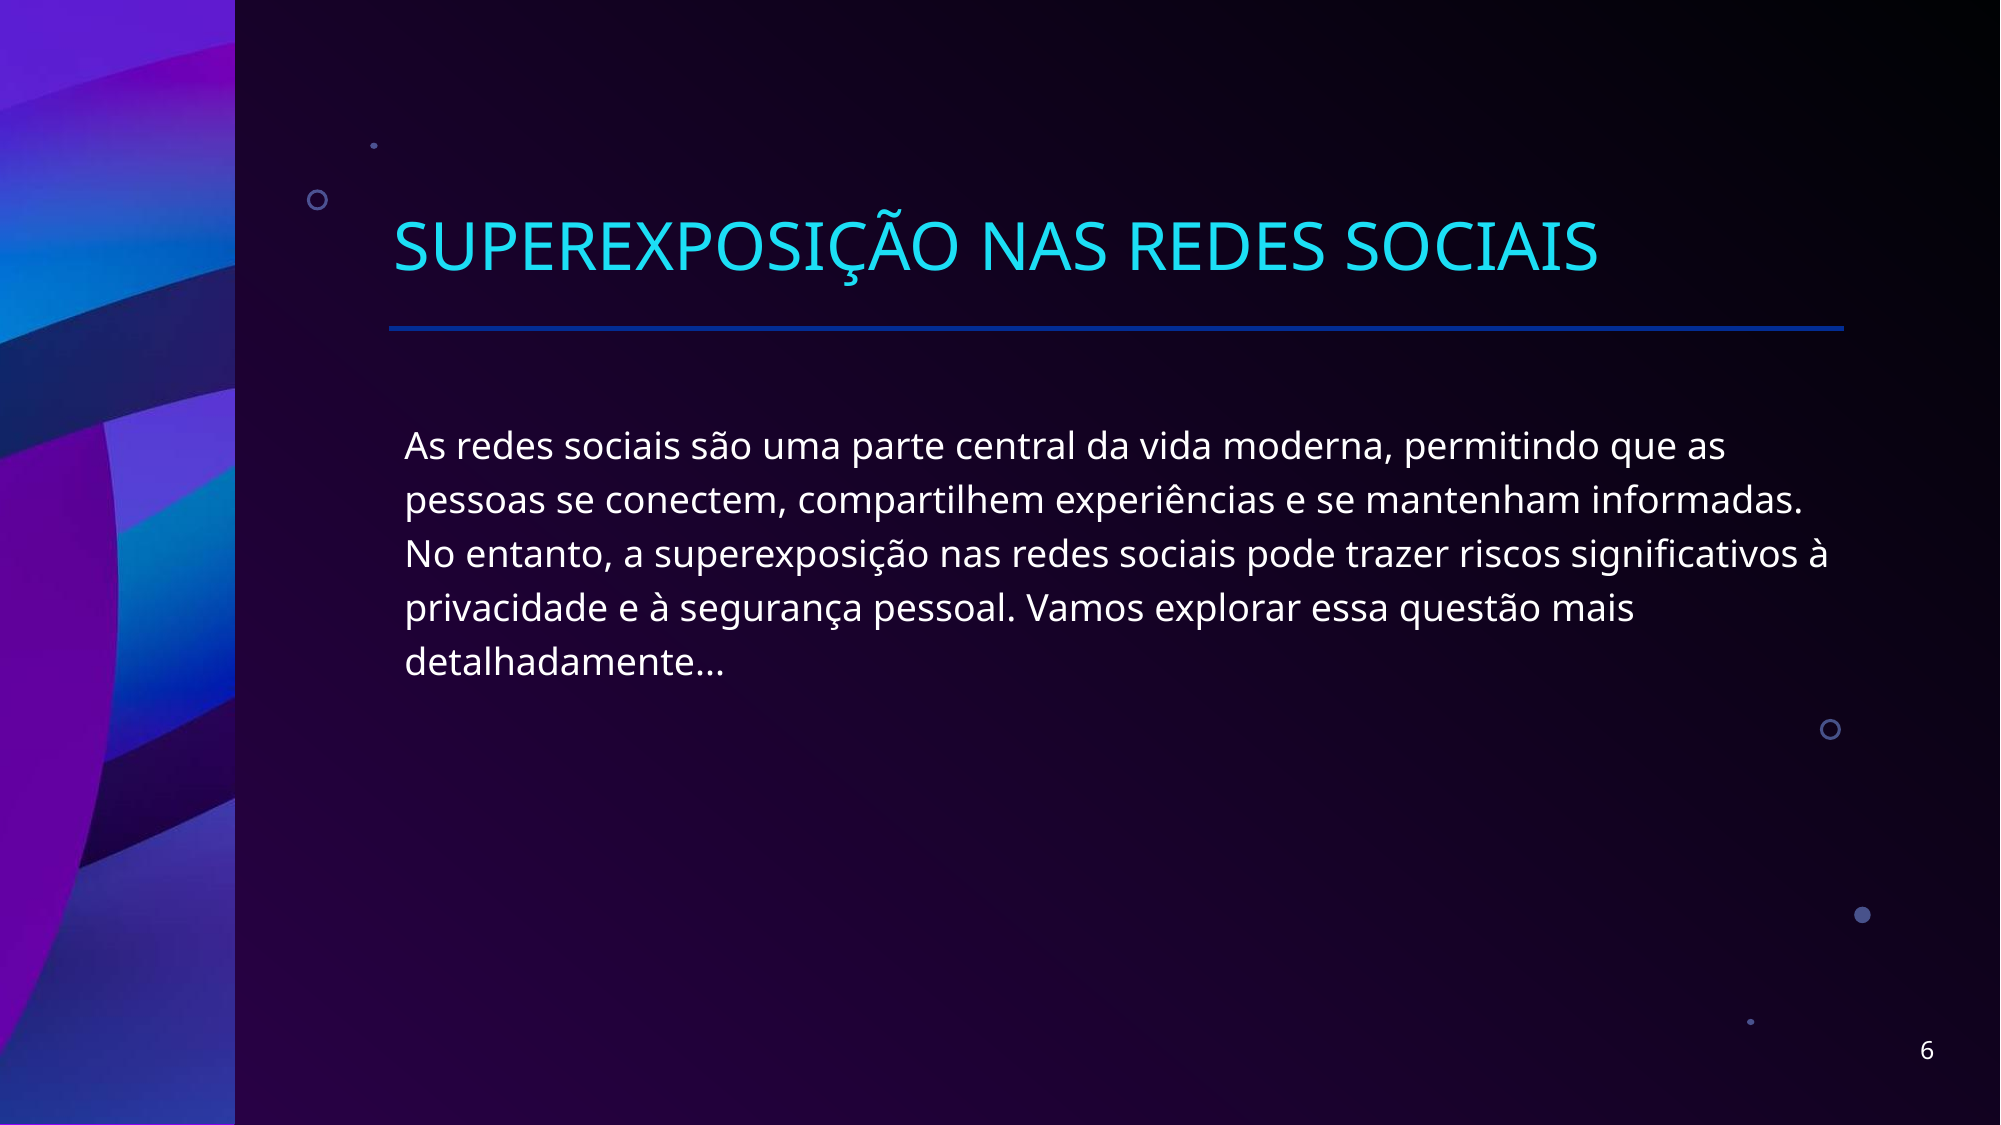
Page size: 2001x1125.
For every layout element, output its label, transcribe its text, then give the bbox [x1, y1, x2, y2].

slide_number 6 [1499, 1021, 1950, 1082]
picture [0, 0, 235, 1124]
list As redes sociais são uma parte central da vida moderna, permitindo que as pessoas se conectem, compartilhem experiências e se mantenham informadas. No entanto, a superexposição nas redes sociais pode trazer riscos significativos à privacidade e à segurança pessoal. Vamos explorar essa questão mais detalhadamente... [389, 405, 1871, 1082]
title Superexposição nas Redes Sociais [393, 26, 1845, 292]
